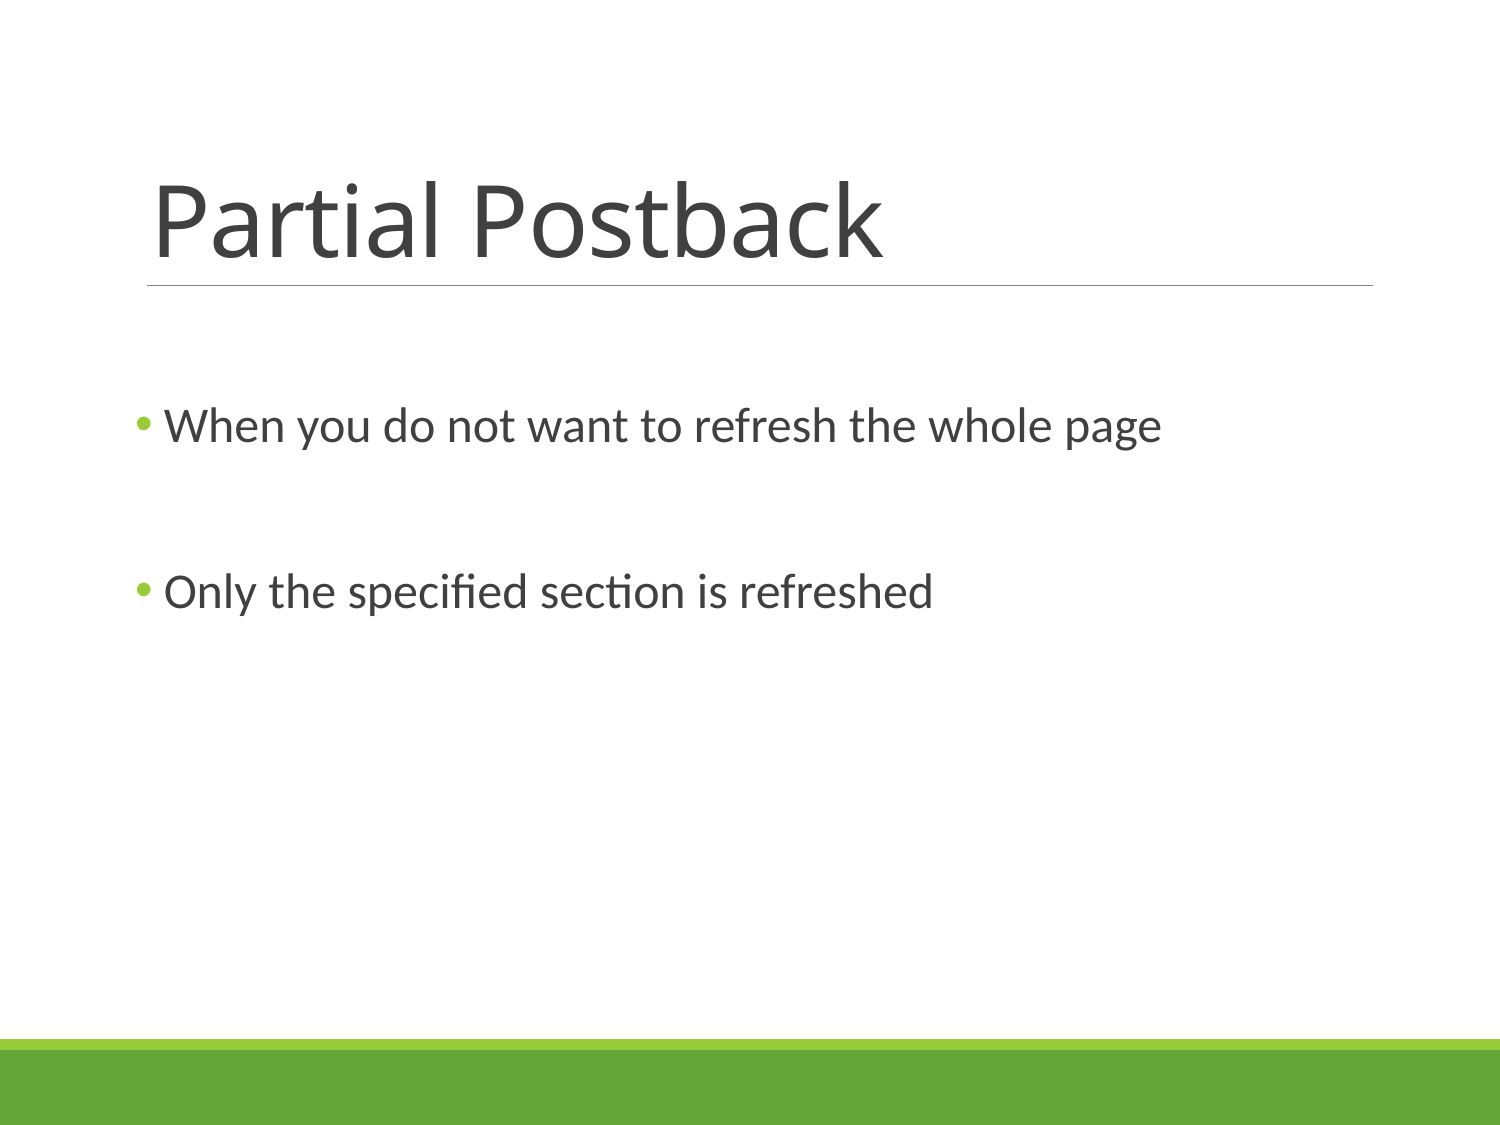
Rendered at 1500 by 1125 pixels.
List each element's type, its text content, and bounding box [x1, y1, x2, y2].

list When you do not want to refresh the whole page Only the specified section is refreshed [135, 302, 1373, 963]
title Partial Postback [135, 47, 1373, 285]
